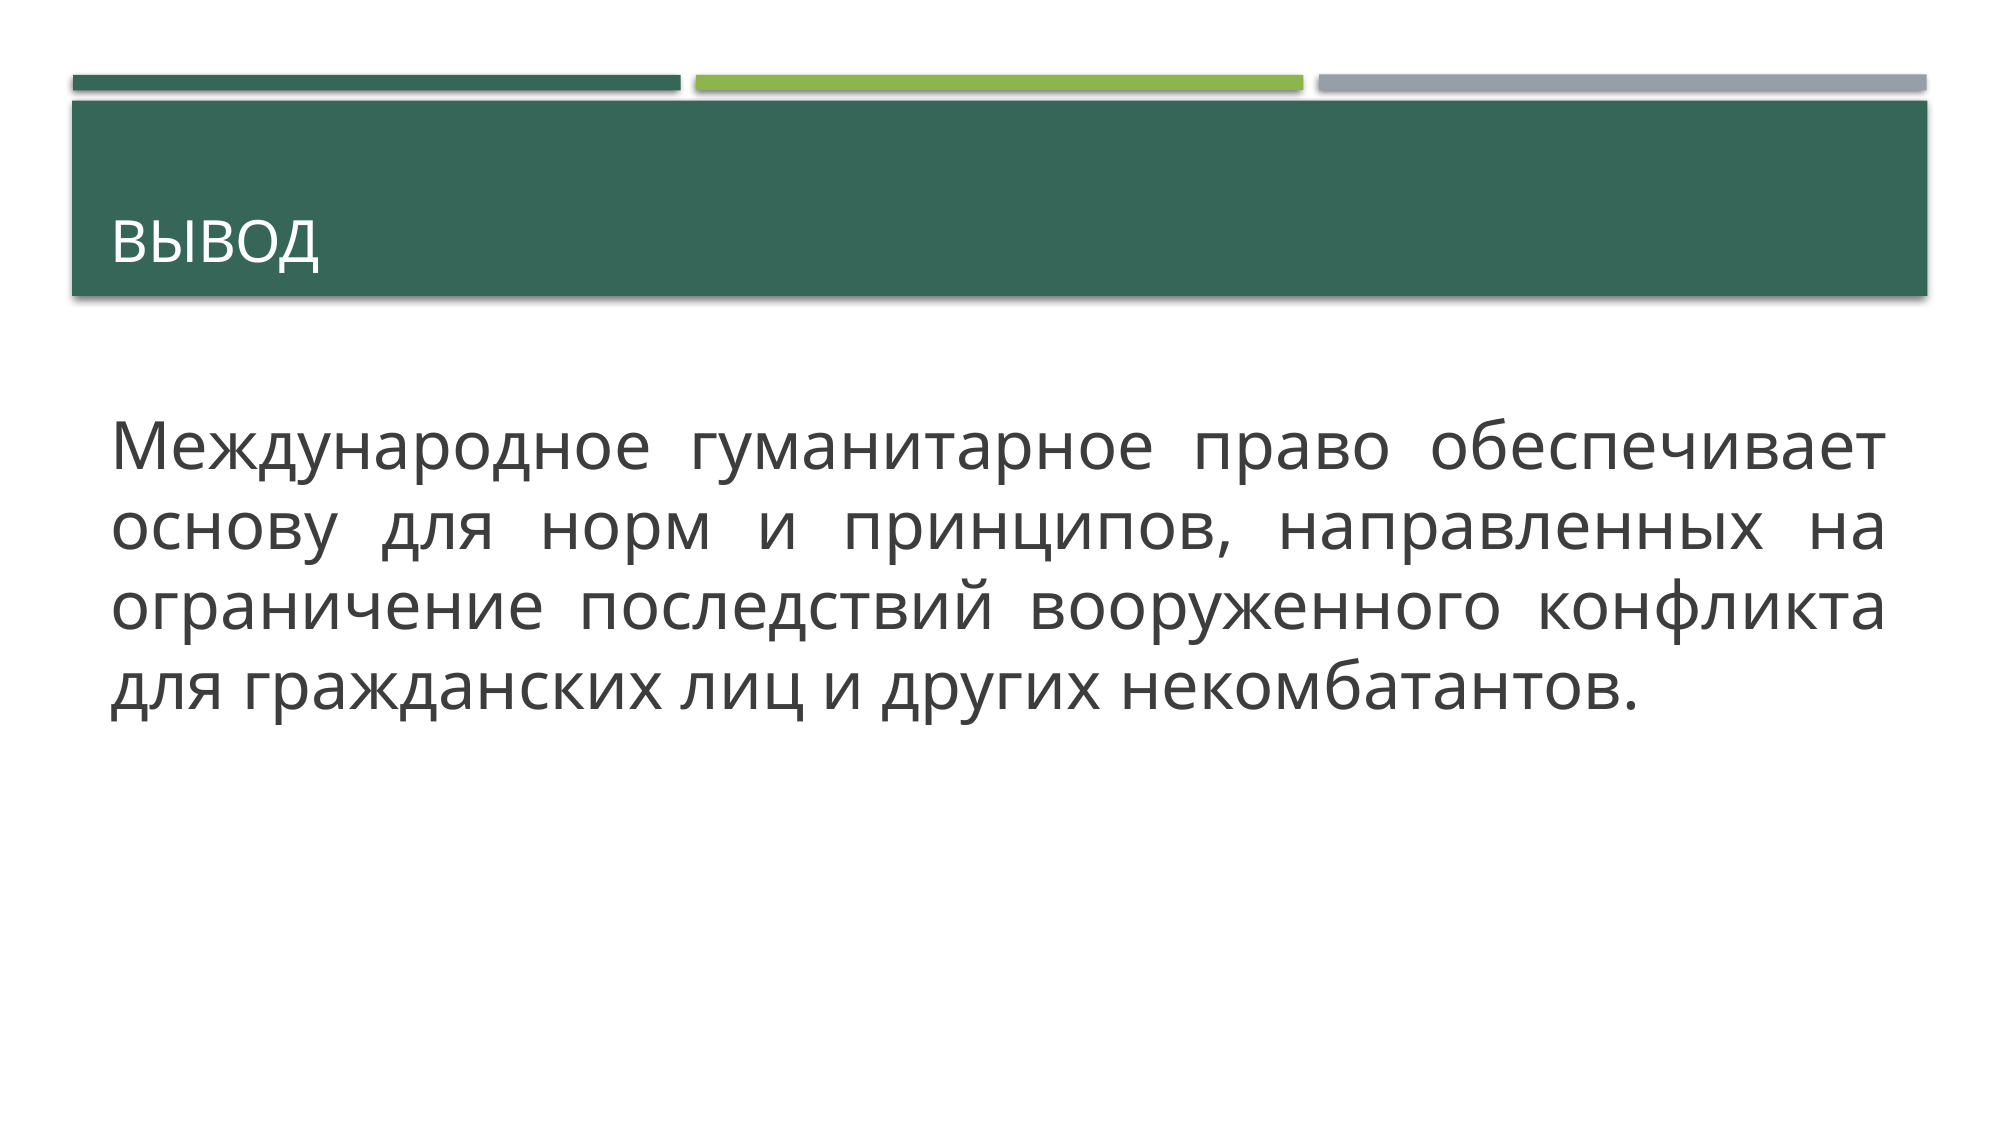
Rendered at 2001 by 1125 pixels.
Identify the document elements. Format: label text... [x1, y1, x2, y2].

title ВЫВОД [95, 115, 1905, 282]
list Международное гуманитарное право обеспечивает основу для норм и принципов, направленных на ограничение последствий вооруженного конфликта для гражданских лиц и других некомбатантов. [95, 359, 1905, 766]
